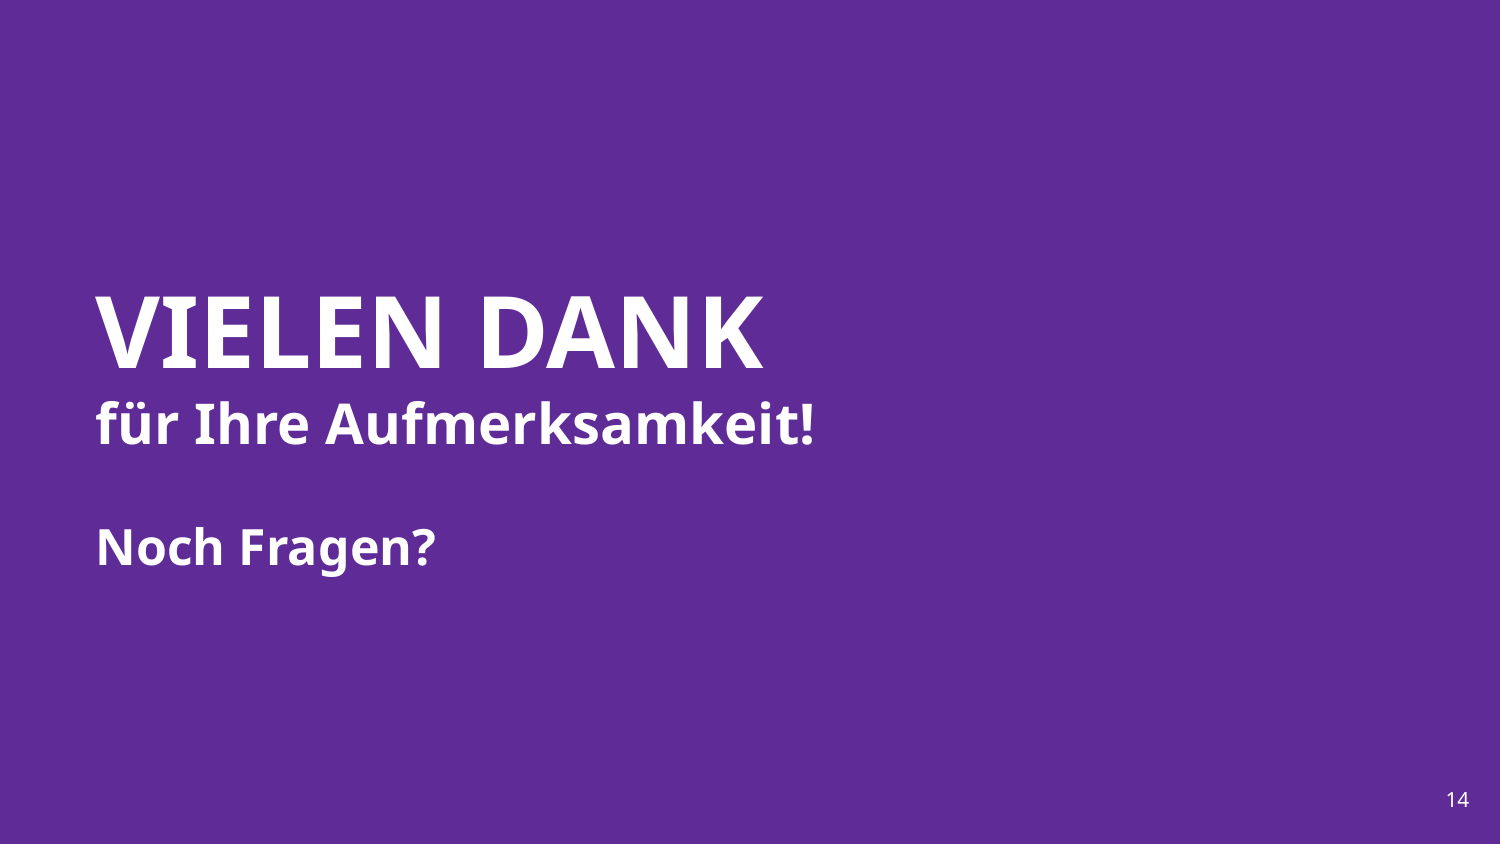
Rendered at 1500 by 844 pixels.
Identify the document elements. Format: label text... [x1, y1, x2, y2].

title VIELEN DANK für Ihre Aufmerksamkeit! Noch Fragen? [80, 86, 1000, 758]
slide_number ‹#› [1394, 769, 1484, 834]
